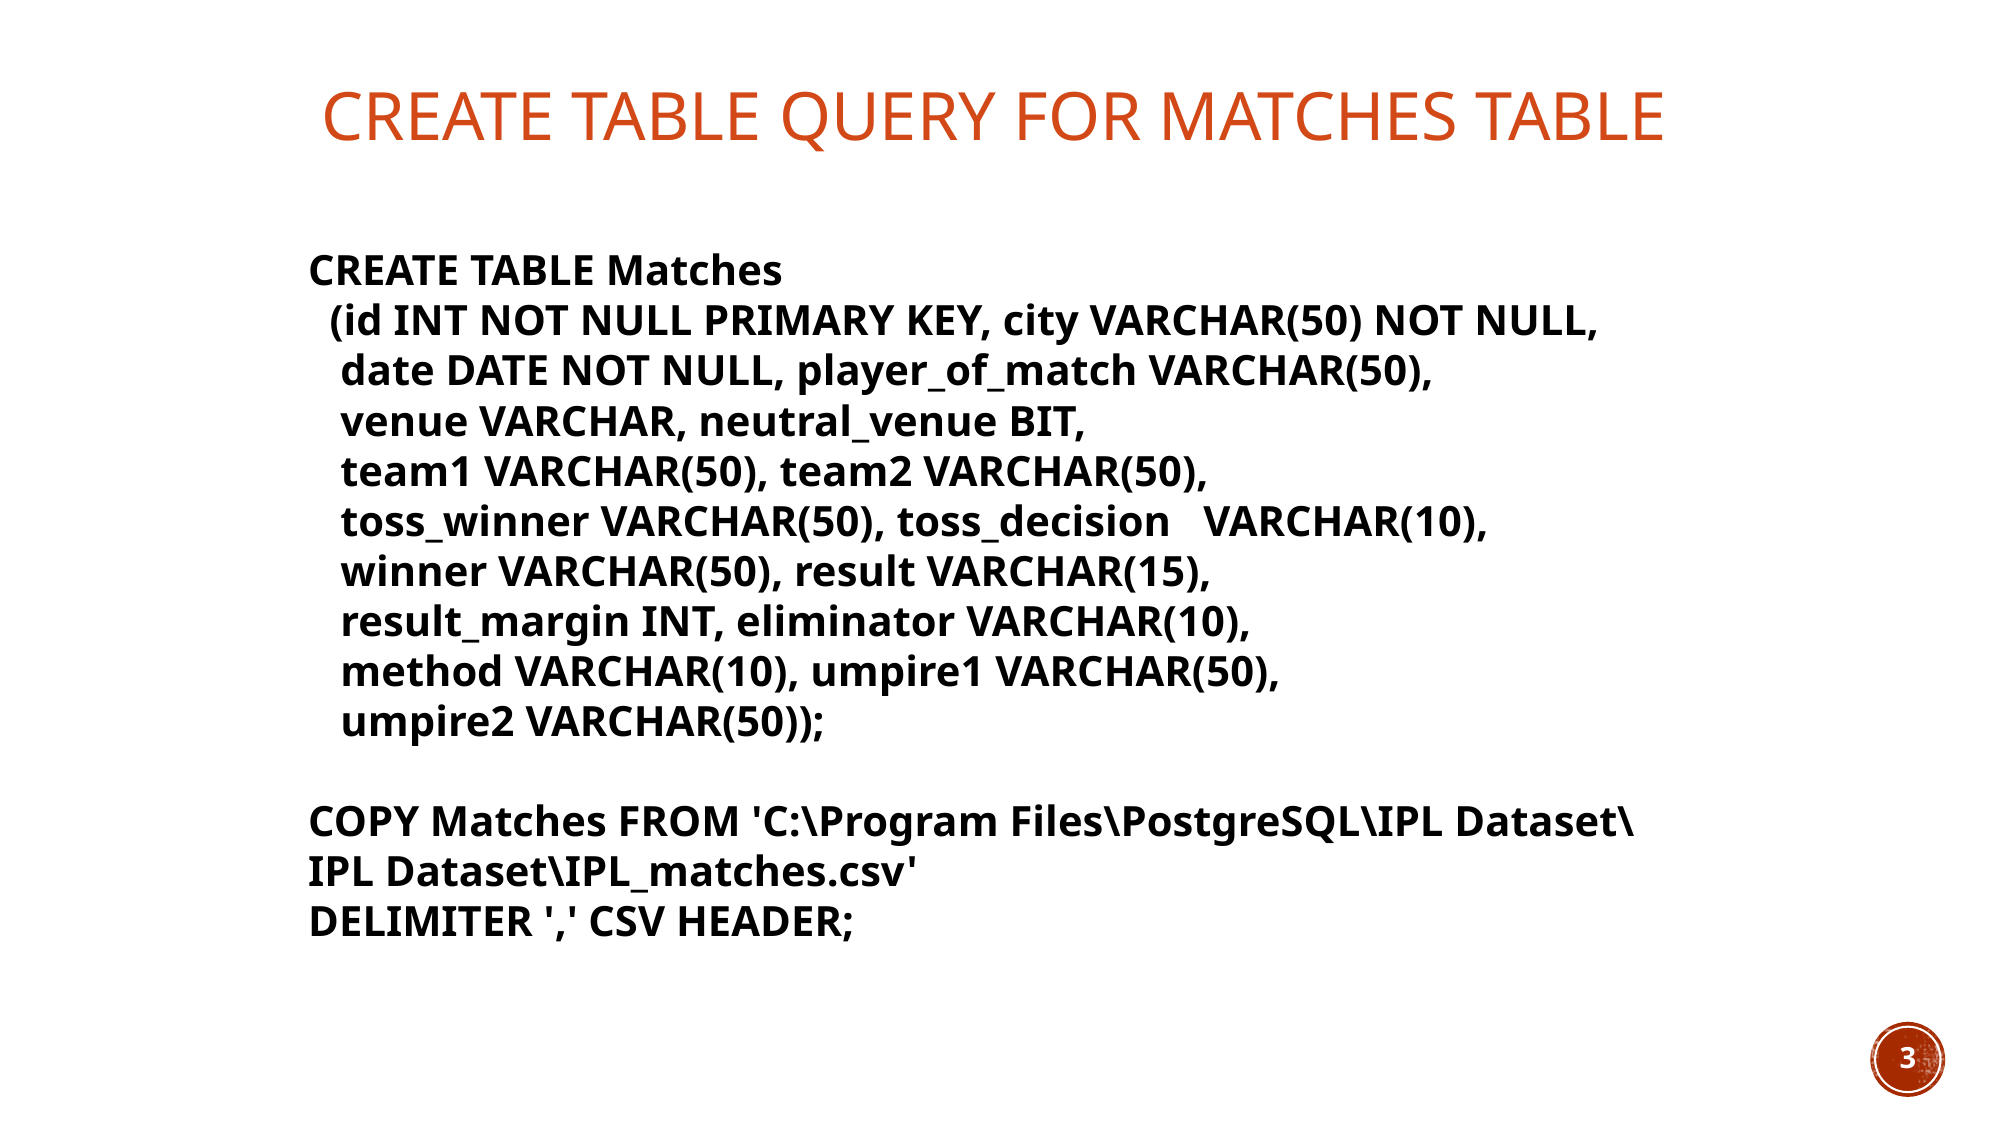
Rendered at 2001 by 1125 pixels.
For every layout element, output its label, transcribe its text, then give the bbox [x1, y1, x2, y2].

text_box CREATE TABLE Matches (id INT NOT NULL PRIMARY KEY, city VARCHAR(50) NOT NULL, date DATE NOT NULL, player_of_match VARCHAR(50), venue VARCHAR, neutral_venue BIT, team1 VARCHAR(50), team2 VARCHAR(50), toss_winner VARCHAR(50), toss_decision VARCHAR(10), winner VARCHAR(50), result VARCHAR(15), result_margin INT, eliminator VARCHAR(10), method VARCHAR(10), umpire1 VARCHAR(50), umpire2 VARCHAR(50)); COPY Matches FROM 'C:\Program Files\PostgreSQL\IPL Dataset\IPL Dataset\IPL_matches.csv' DELIMITER ',' CSV HEADER; [293, 236, 1650, 952]
slide_number 3 [1855, 1028, 1961, 1089]
text_box CREATE TABLE QUERY FOR MATCHES TABLE [79, 66, 1909, 162]
